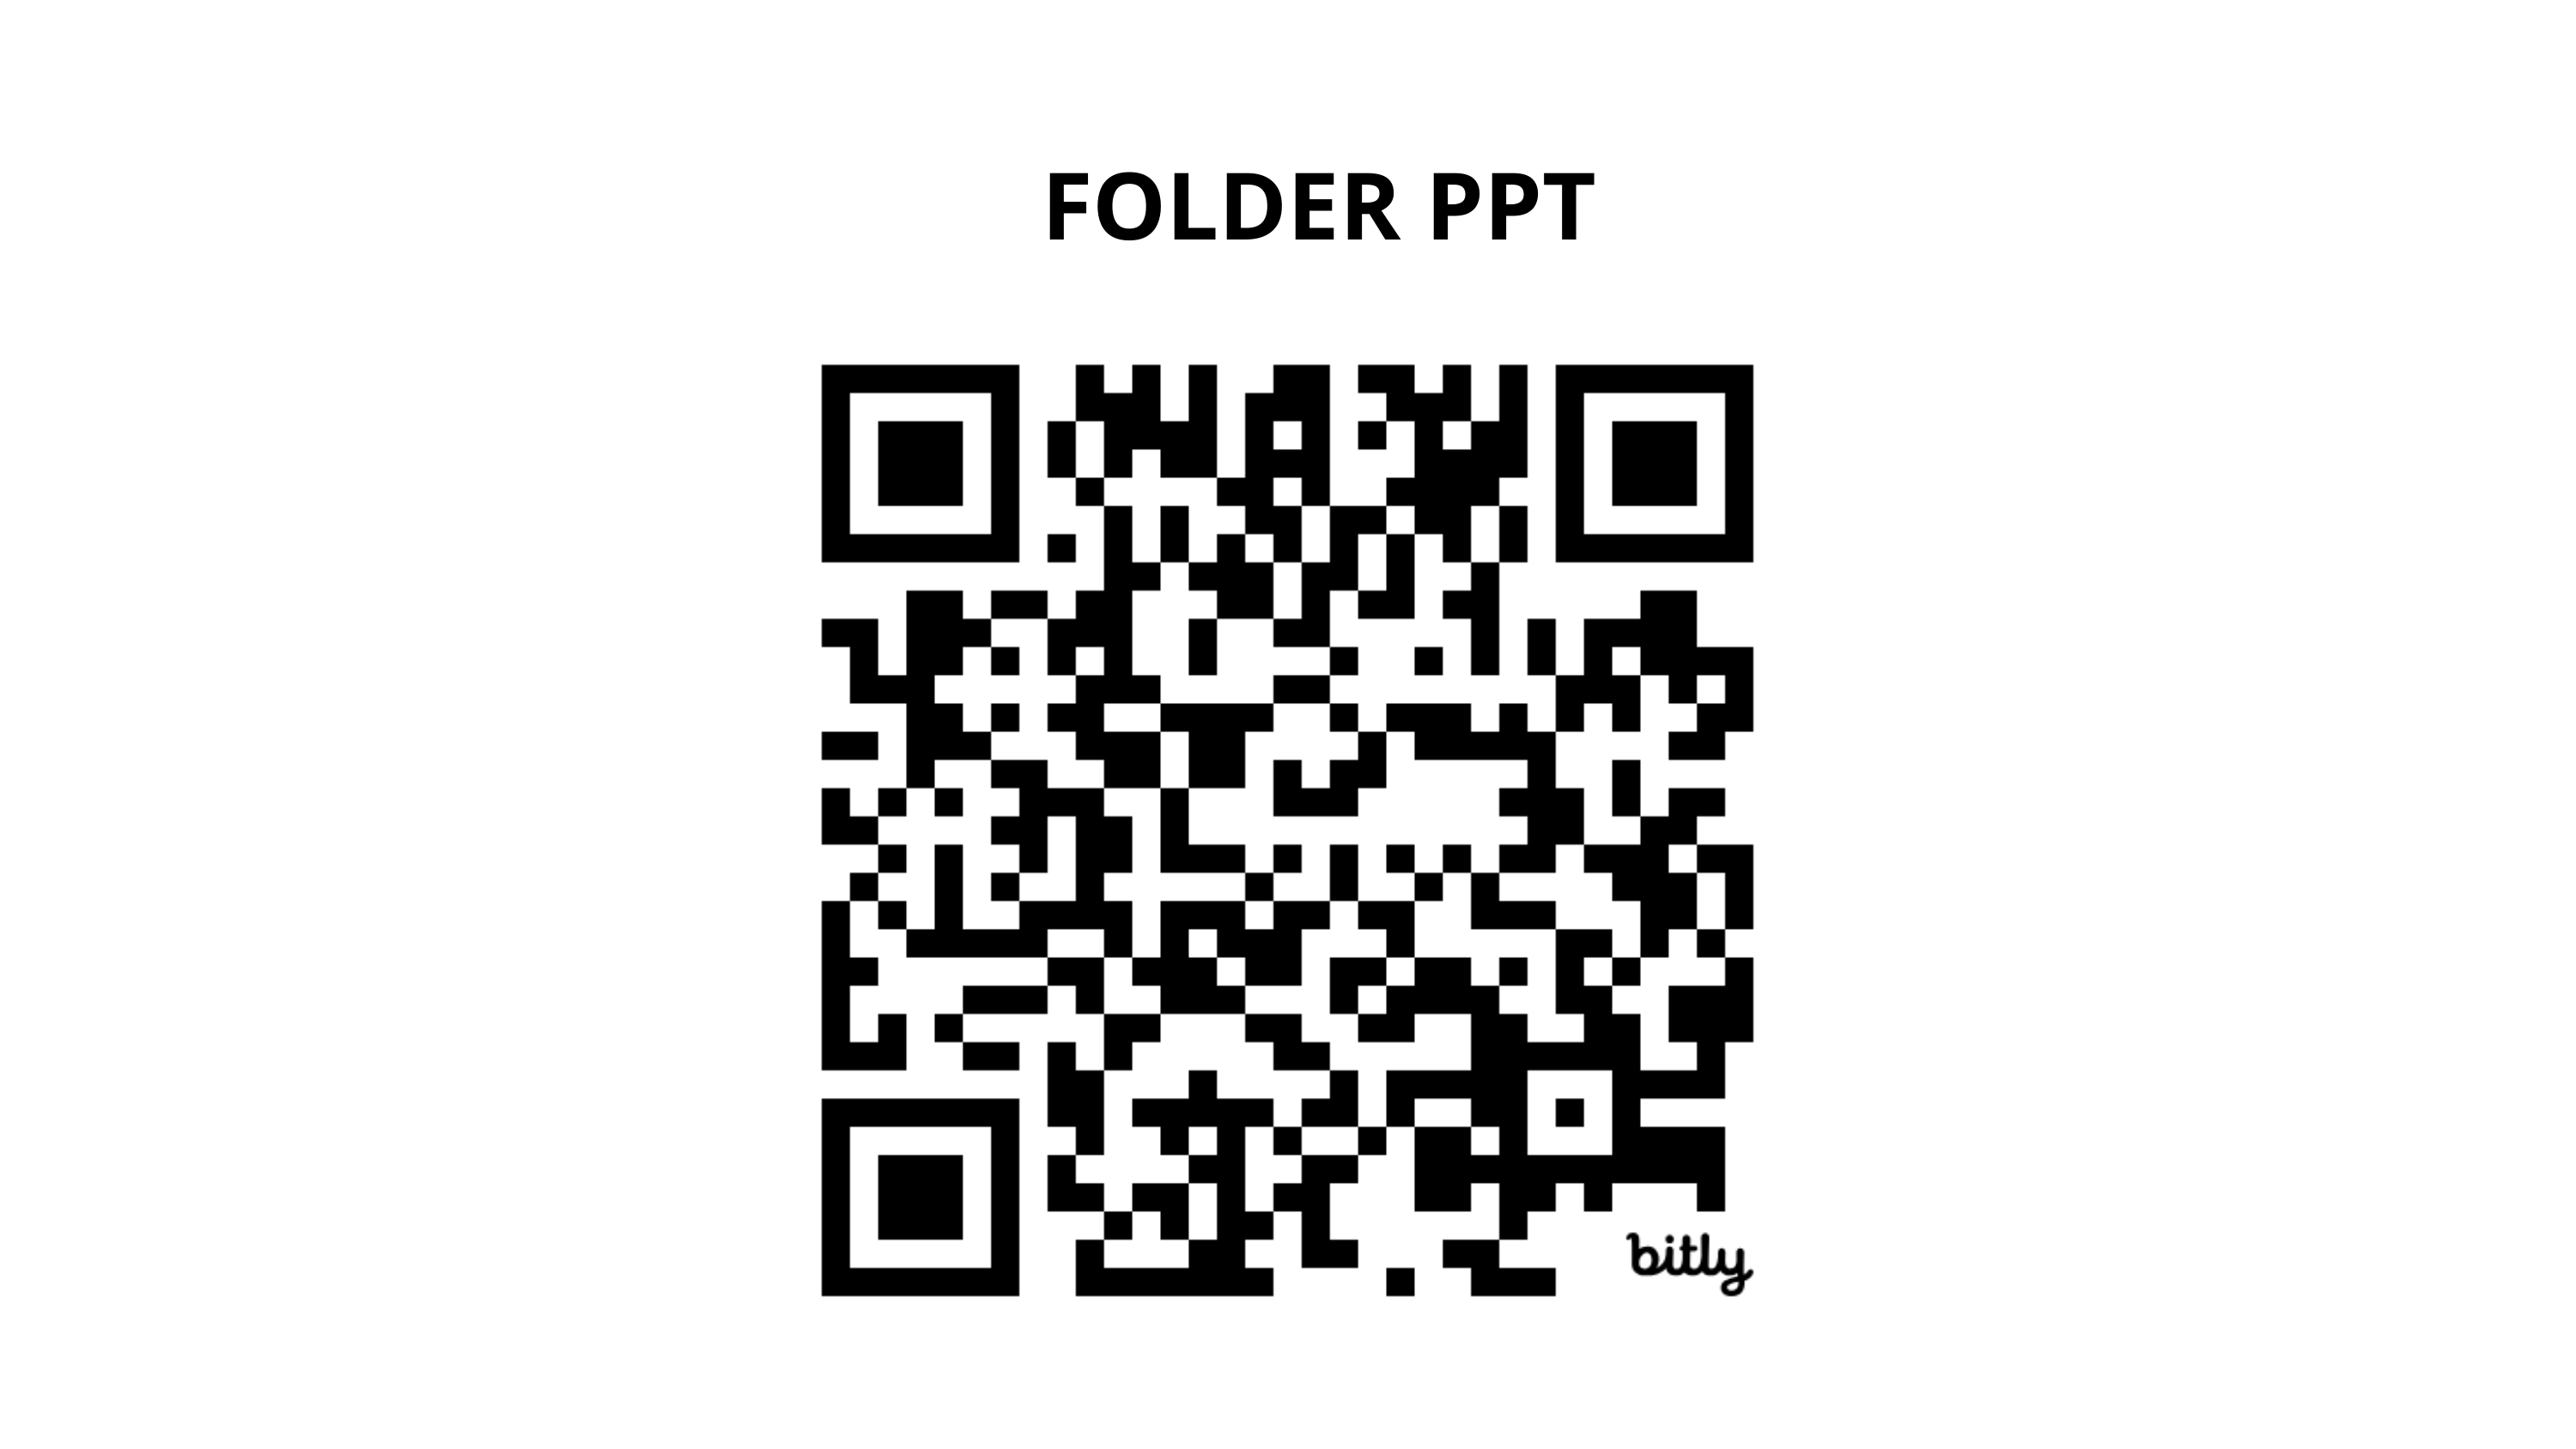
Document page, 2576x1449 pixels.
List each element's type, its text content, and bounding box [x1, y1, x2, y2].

text_box [709, 252, 1867, 1410]
text_box FOLDER PPT [1041, 128, 1597, 258]
